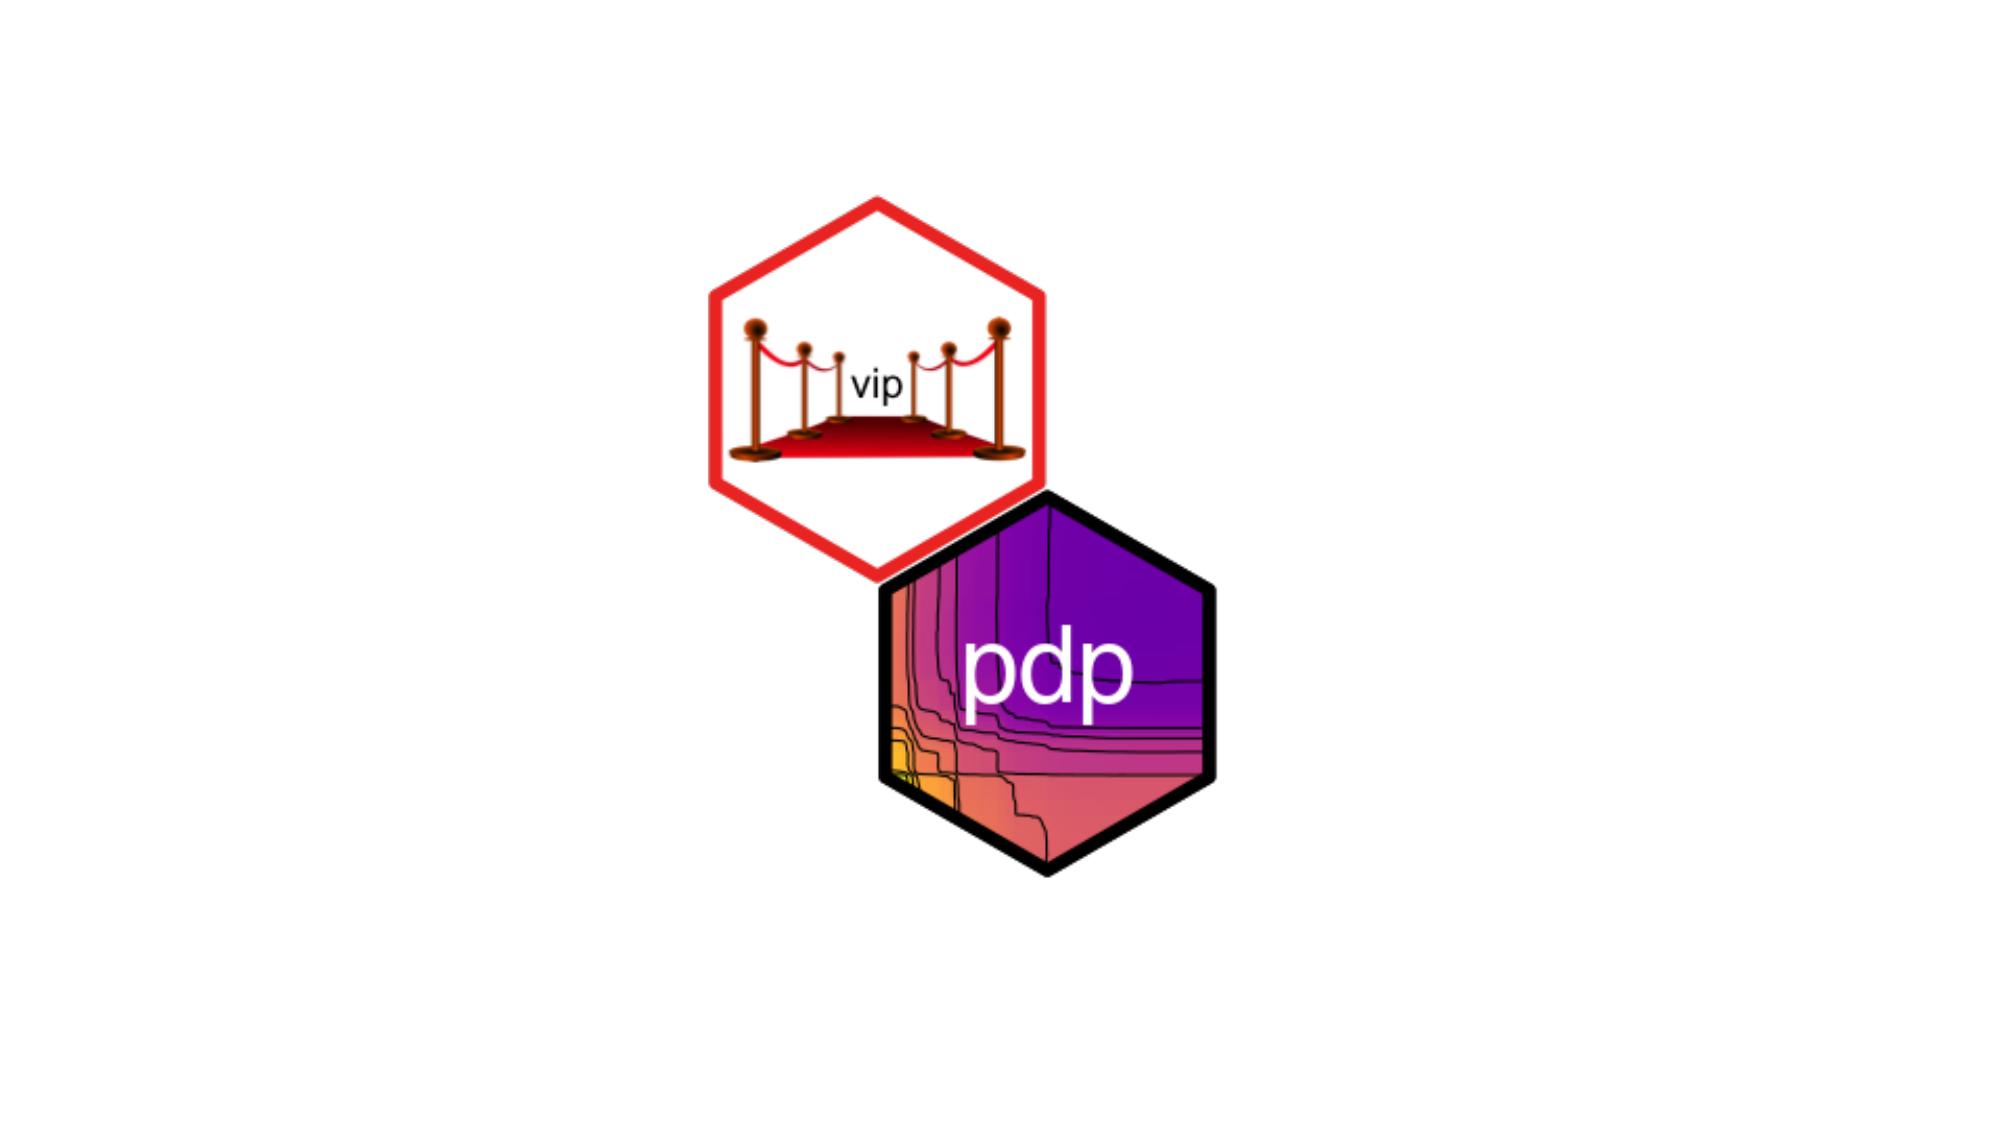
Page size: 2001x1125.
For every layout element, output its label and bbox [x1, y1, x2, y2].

picture [686, 175, 1234, 905]
